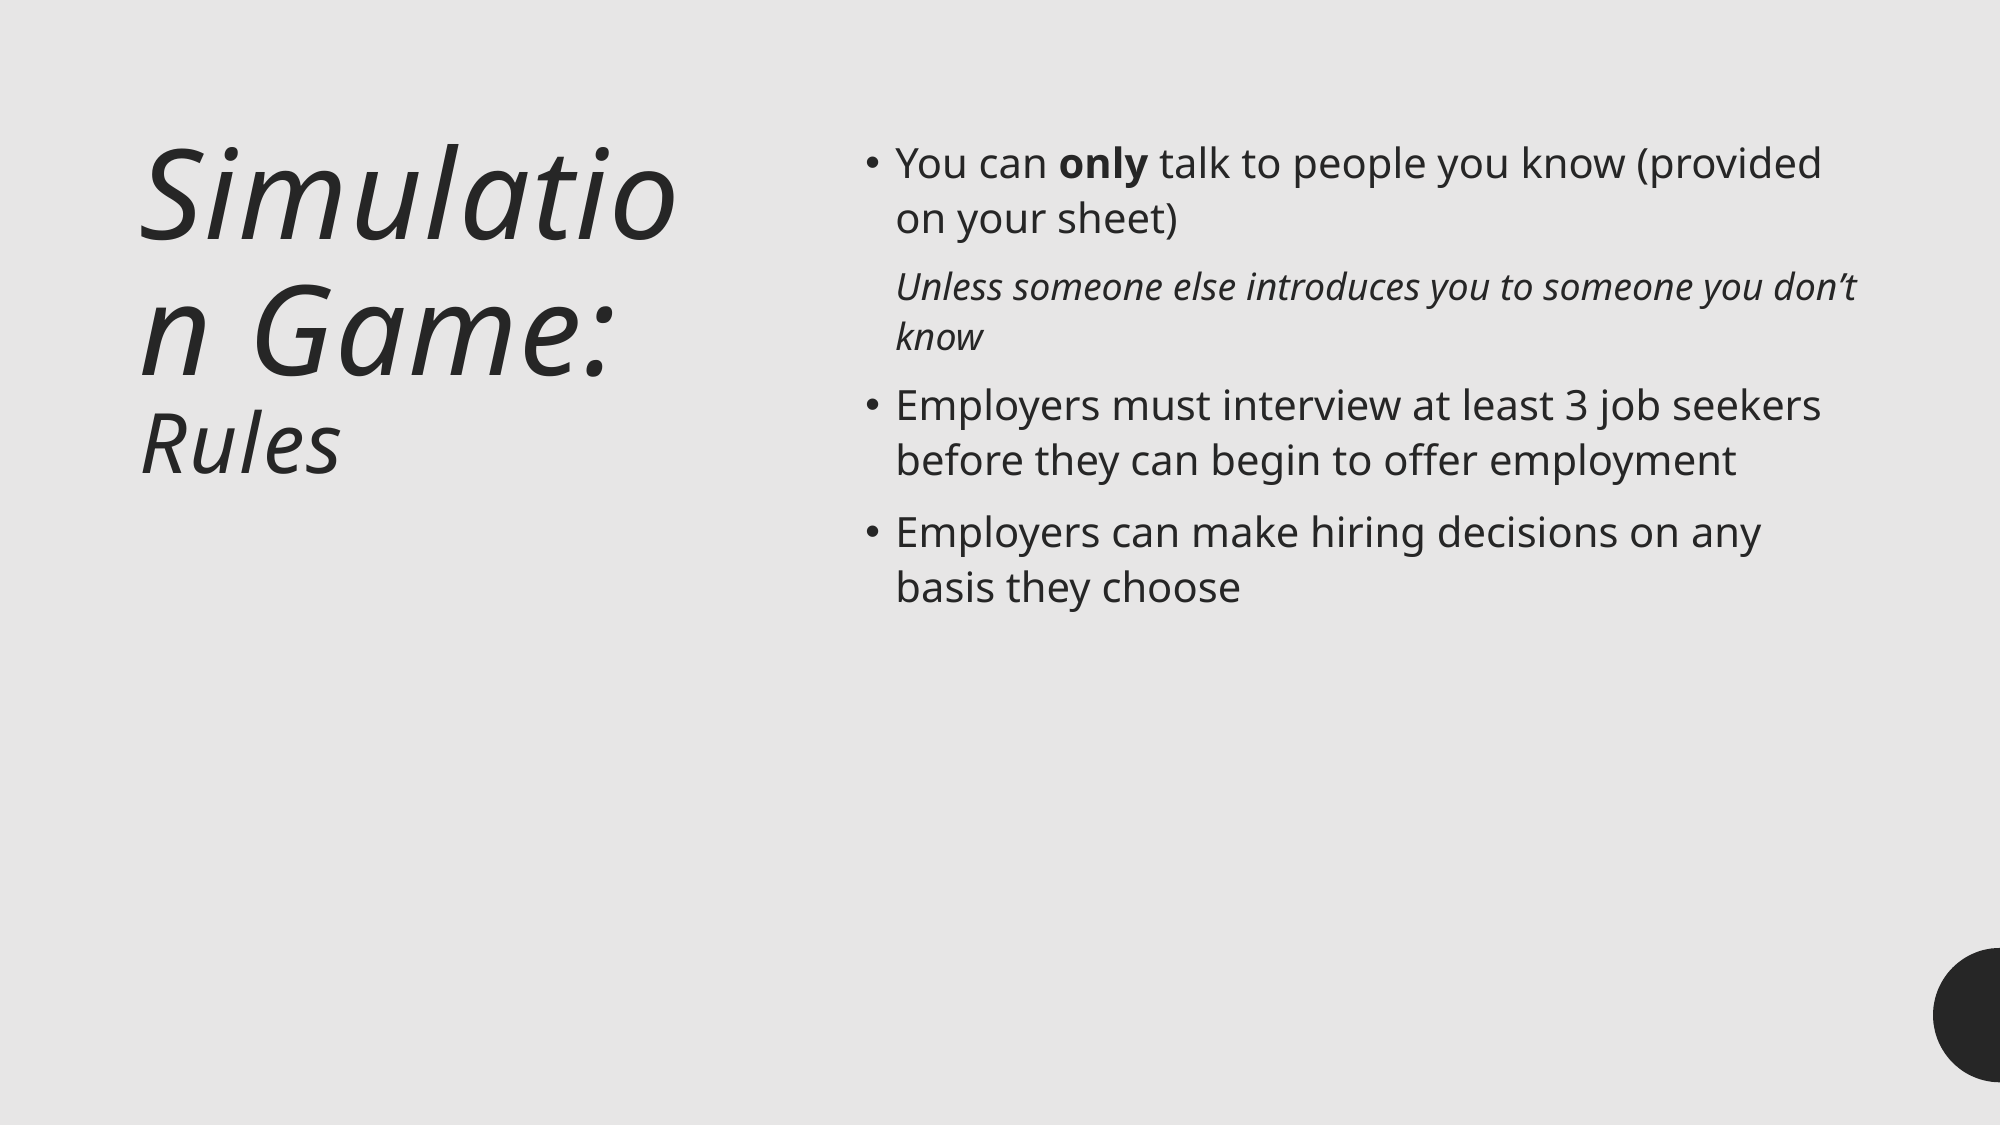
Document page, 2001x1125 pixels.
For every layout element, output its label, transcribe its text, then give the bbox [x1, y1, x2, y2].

list You can only talk to people you know (provided on your sheet) Unless someone else introduces you to someone you don’t know Employers must interview at least 3 job seekers before they can begin to offer employment Employers can make hiring decisions on any basis they choose [850, 124, 1875, 905]
title Simulation Game: Rules [124, 124, 753, 905]
